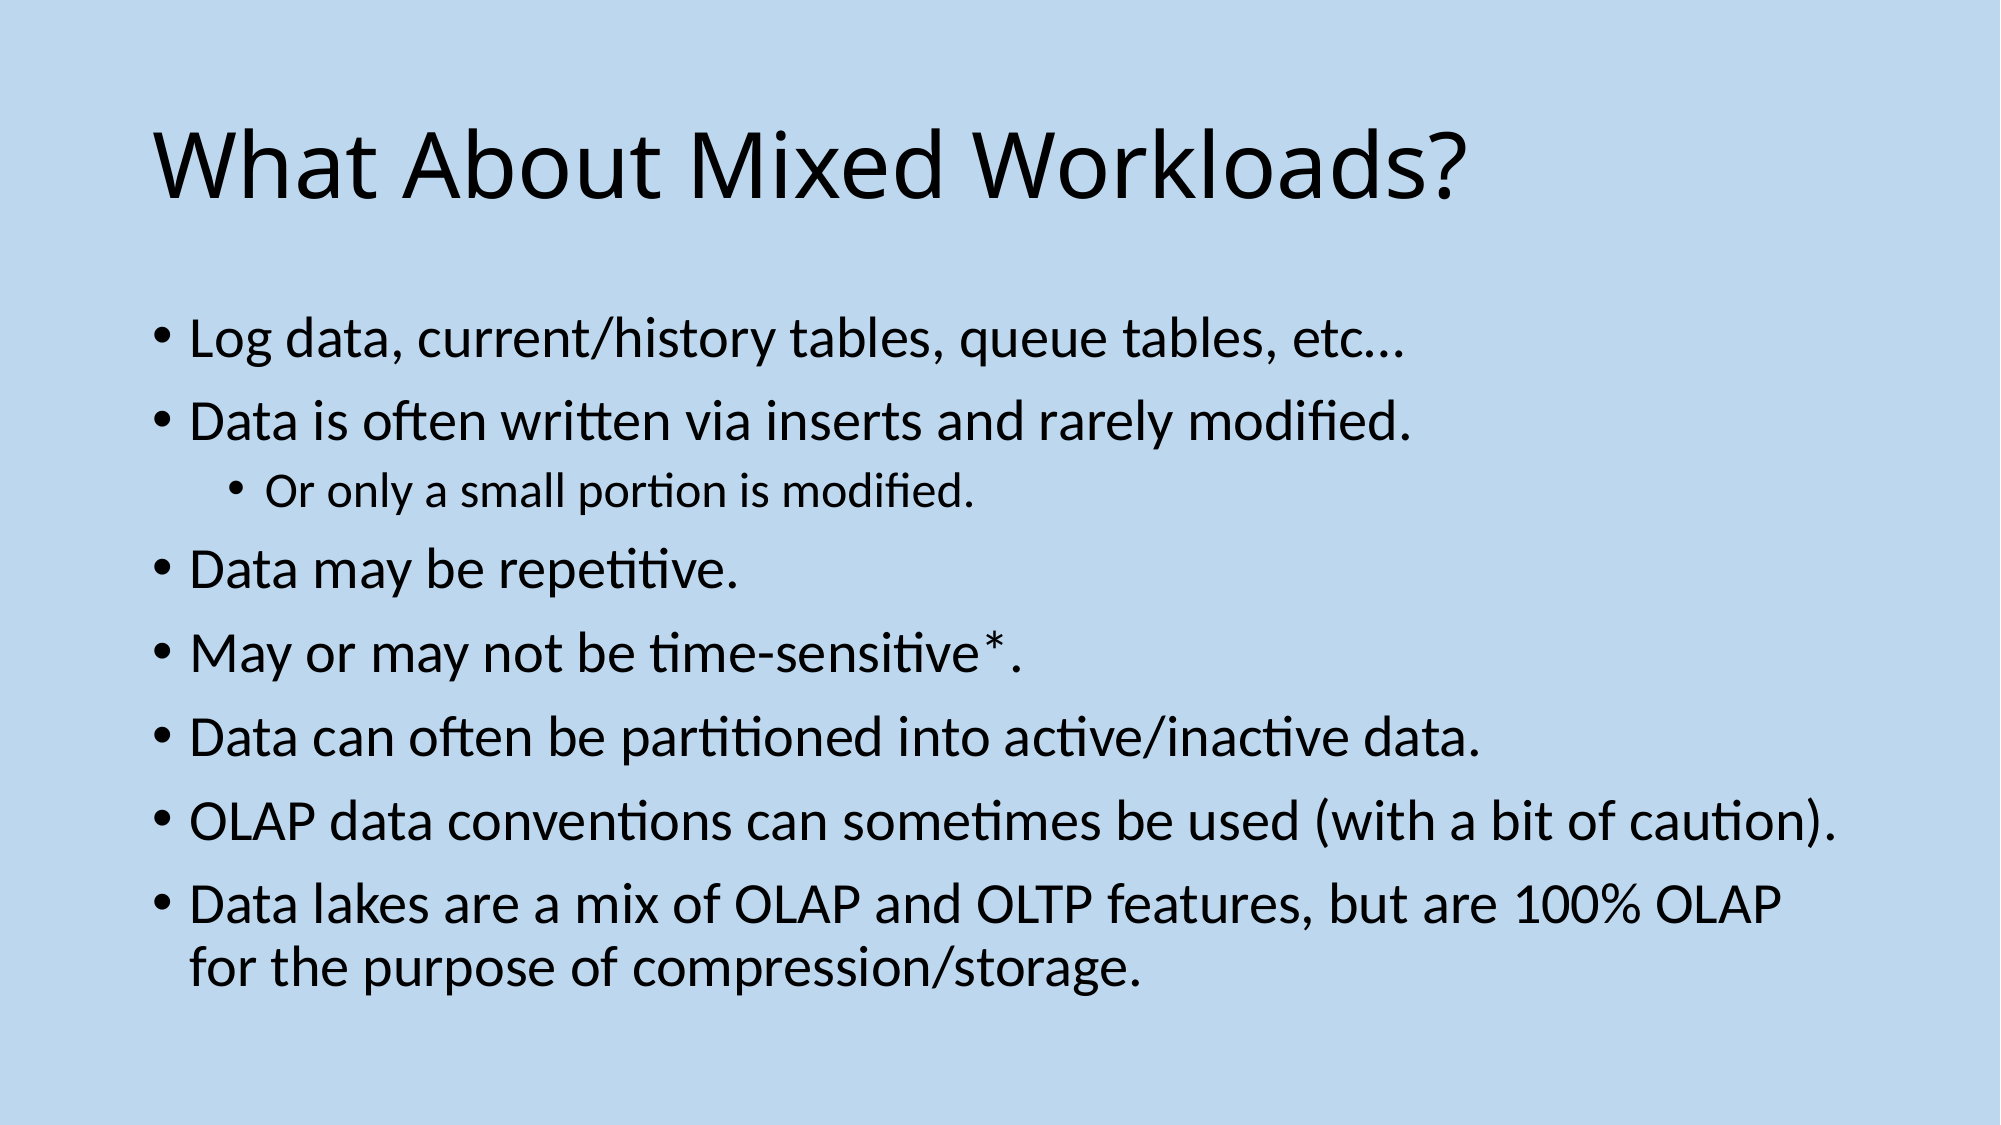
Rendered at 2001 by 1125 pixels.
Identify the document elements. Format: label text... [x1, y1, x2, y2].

list Log data, current/history tables, queue tables, etc… Data is often written via inserts and rarely modified. Or only a small portion is modified. Data may be repetitive. May or may not be time-sensitive*. Data can often be partitioned into active/inactive data. OLAP data conventions can sometimes be used (with a bit of caution). Data lakes are a mix of OLAP and OLTP features, but are 100% OLAP for the purpose of compression/storage. [137, 299, 1863, 1014]
title What About Mixed Workloads? [137, 59, 1863, 278]
